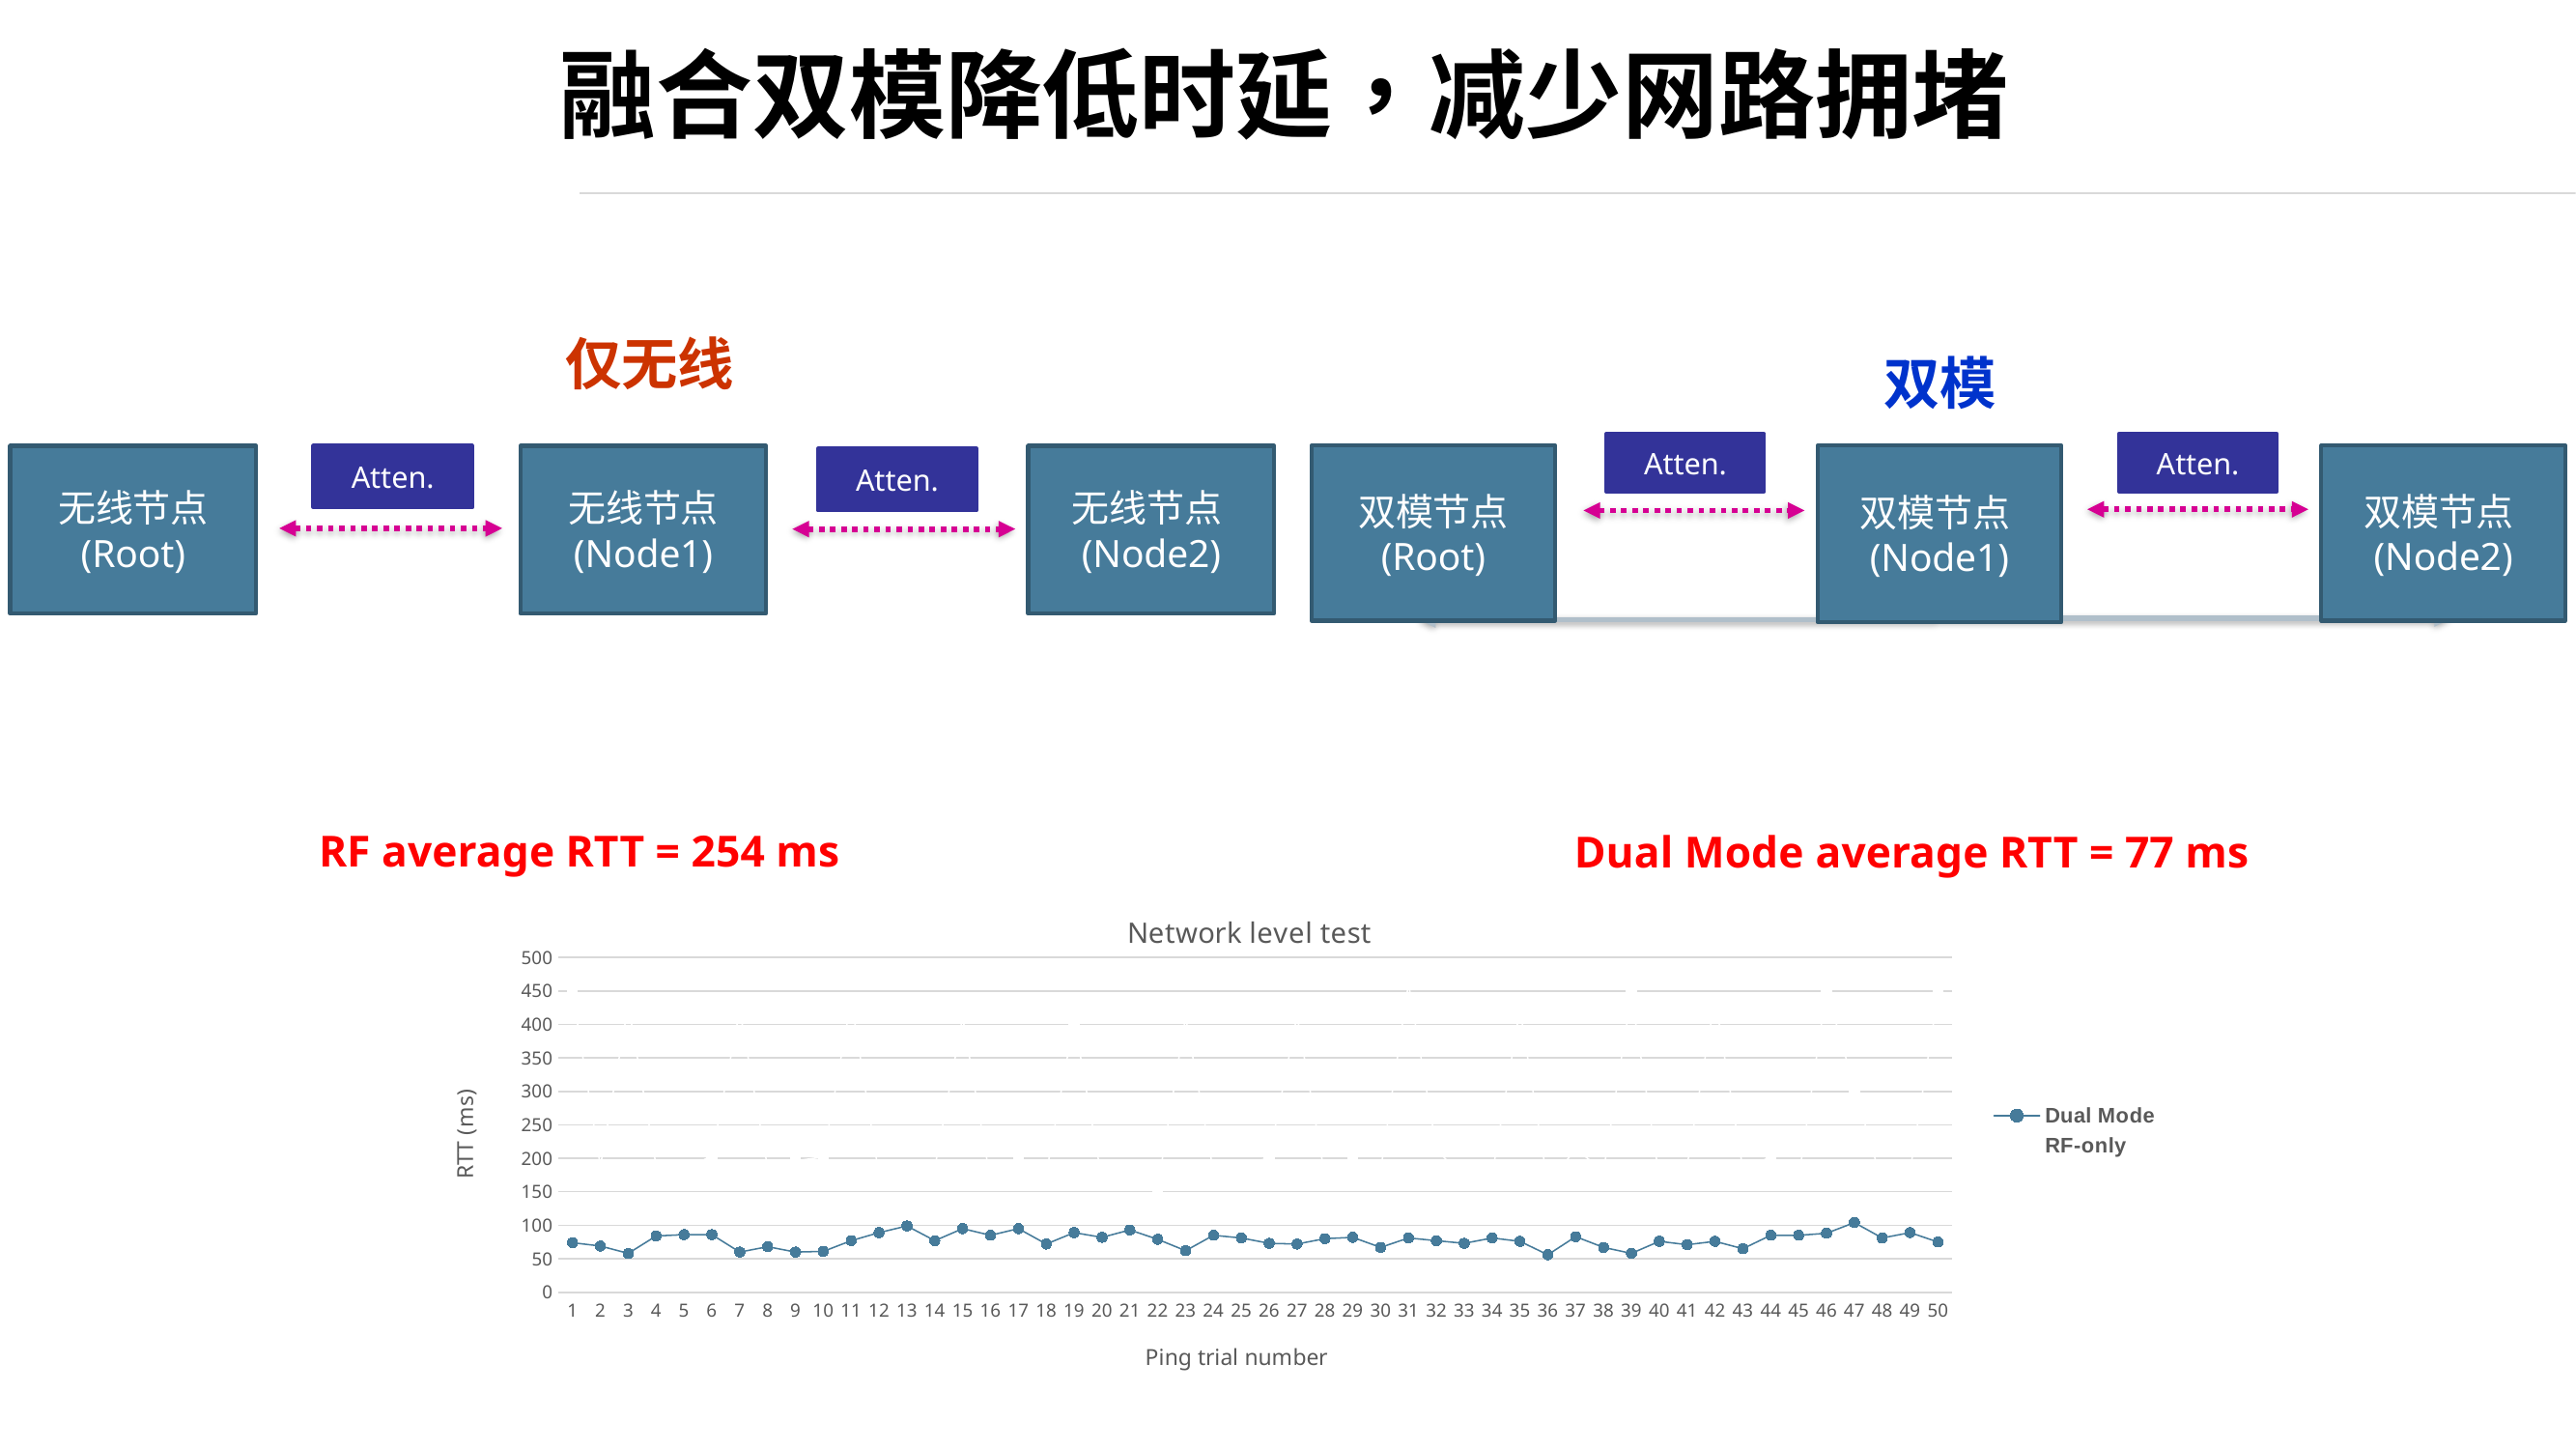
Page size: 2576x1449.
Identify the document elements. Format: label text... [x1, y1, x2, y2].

text_box 双模 [1764, 341, 2116, 423]
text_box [303, 816, 2361, 1403]
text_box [1311, 433, 2566, 623]
text_box 仅无线 [476, 321, 823, 404]
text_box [10, 445, 1275, 614]
title 融合双模降低时延，减少网路拥堵 [2, 5, 2566, 180]
